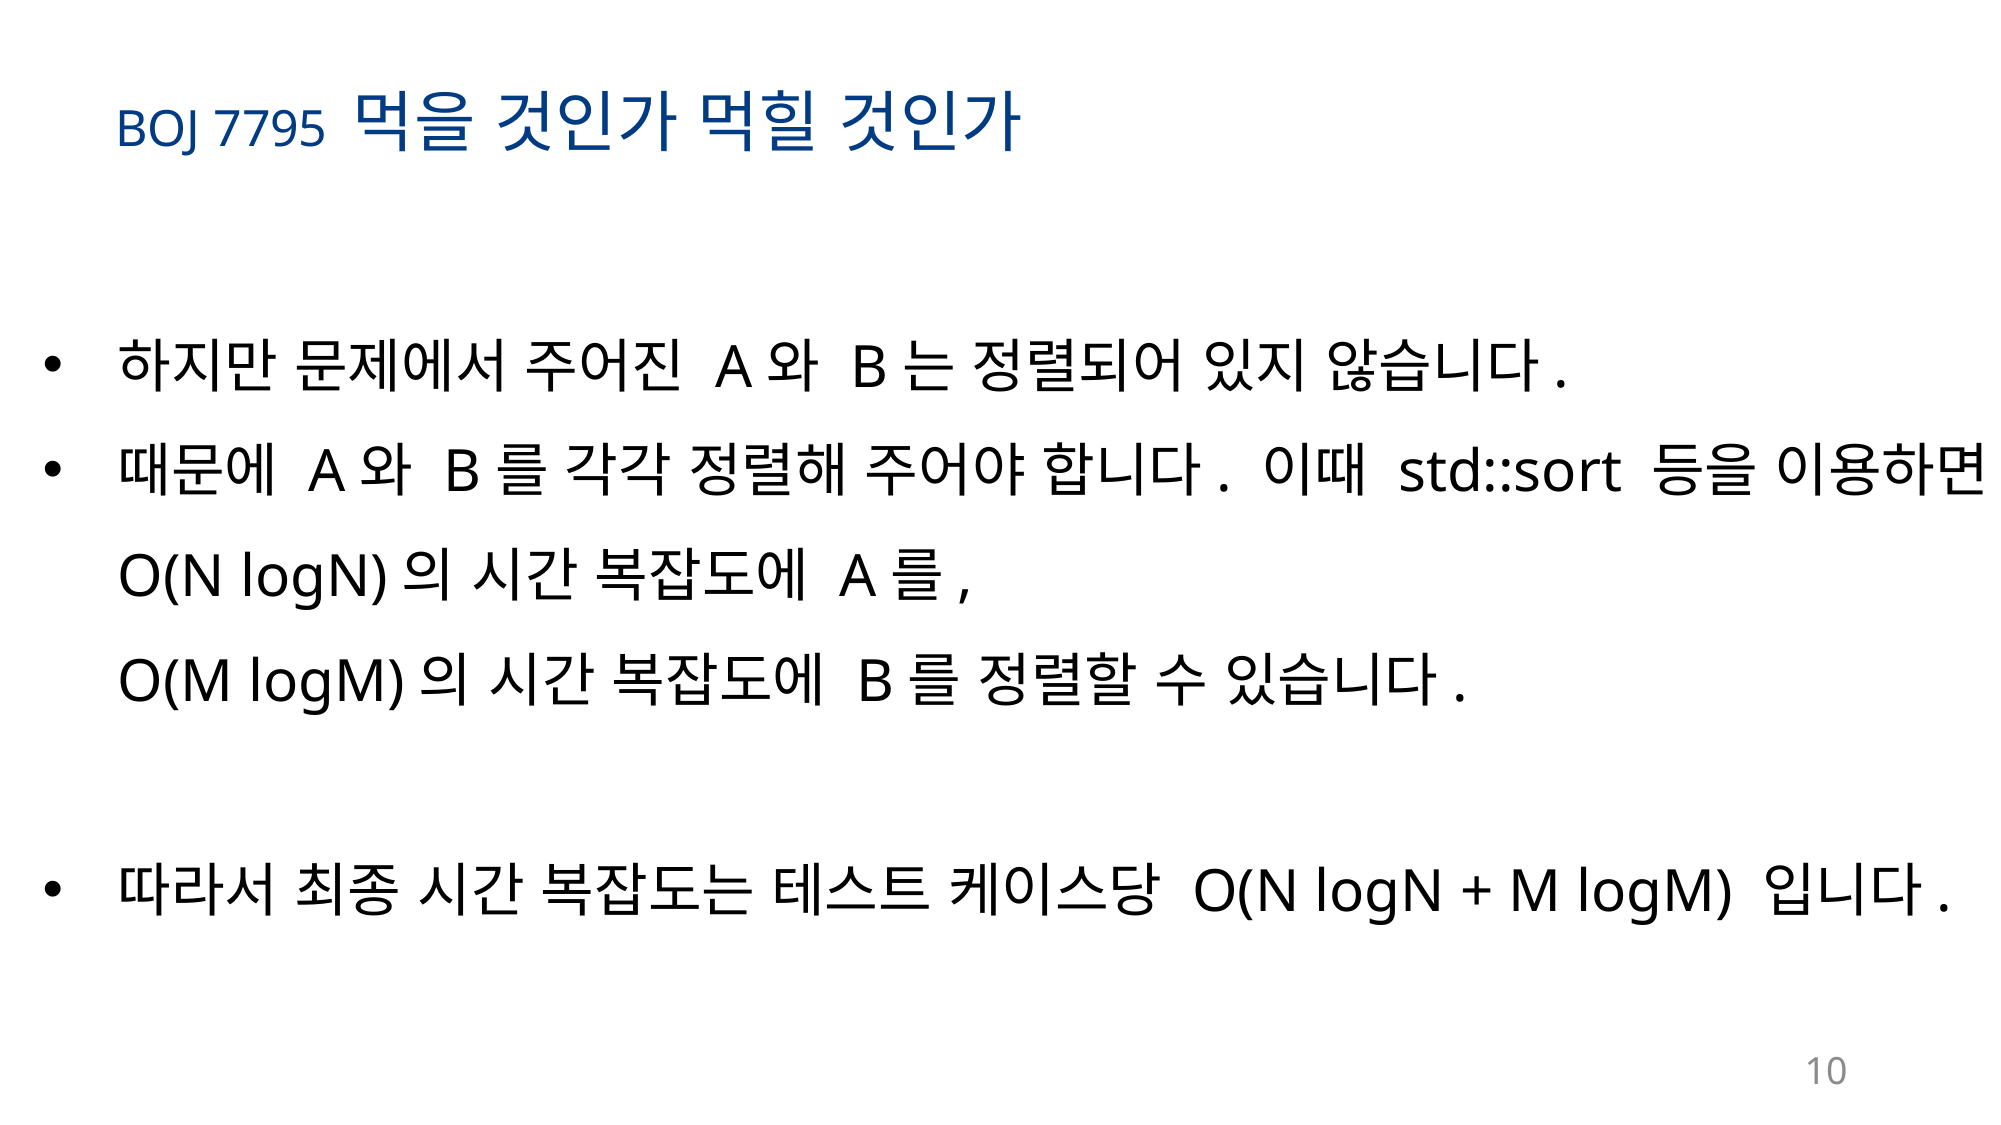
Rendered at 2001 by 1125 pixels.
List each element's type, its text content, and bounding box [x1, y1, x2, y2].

slide_number 10 [1412, 1042, 1863, 1103]
text_box BOJ 7795 먹을 것인가 먹힐 것인가 [100, 62, 1601, 169]
text_box 하지만 문제에서 주어진 A와 B는 정렬되어 있지 않습니다. 때문에 A와 B를 각각 정렬해 주어야 합니다. 이때 std::sort 등을 이용하면 O(N logN)의 시간 복잡도에 A를, O(M logM)의 시간 복잡도에 B를 정렬할 수 있습니다. 따라서 최종 시간 복잡도는 테스트 케이스당 O(N logN + M logM) 입니다. [27, 286, 2000, 931]
